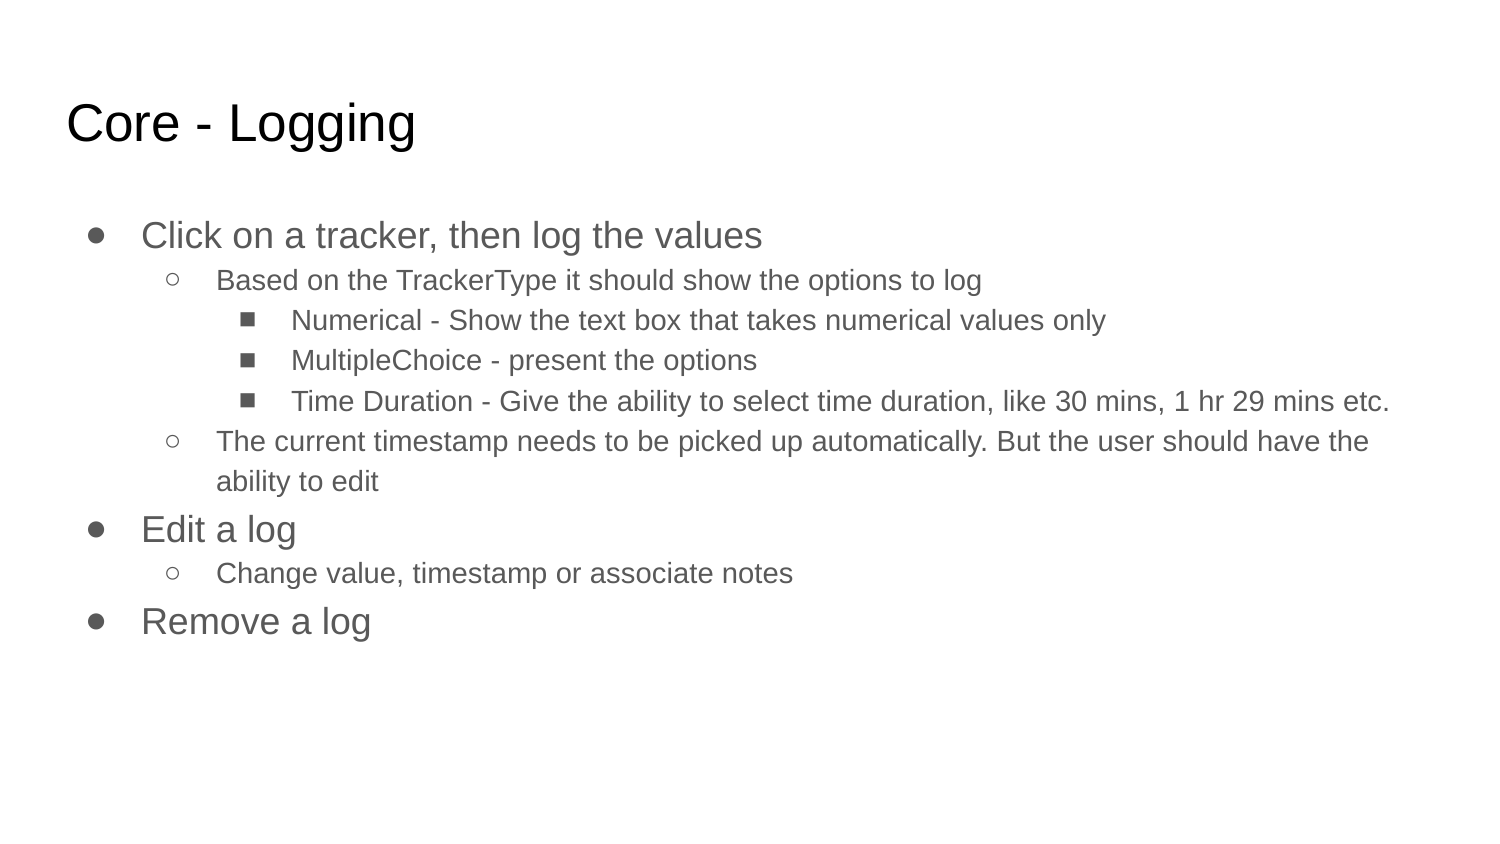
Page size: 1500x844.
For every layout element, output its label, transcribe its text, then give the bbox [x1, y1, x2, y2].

title Core - Logging [51, 72, 1449, 167]
list Click on a tracker, then log the values Based on the TrackerType it should show the options to log Numerical - Show the text box that takes numerical values only MultipleChoice - present the options Time Duration - Give the ability to select time duration, like 30 mins, 1 hr 29 mins etc. The current timestamp needs to be picked up automatically. But the user should have the ability to edit Edit a log Change value, timestamp or associate notes Remove a log [51, 189, 1449, 750]
